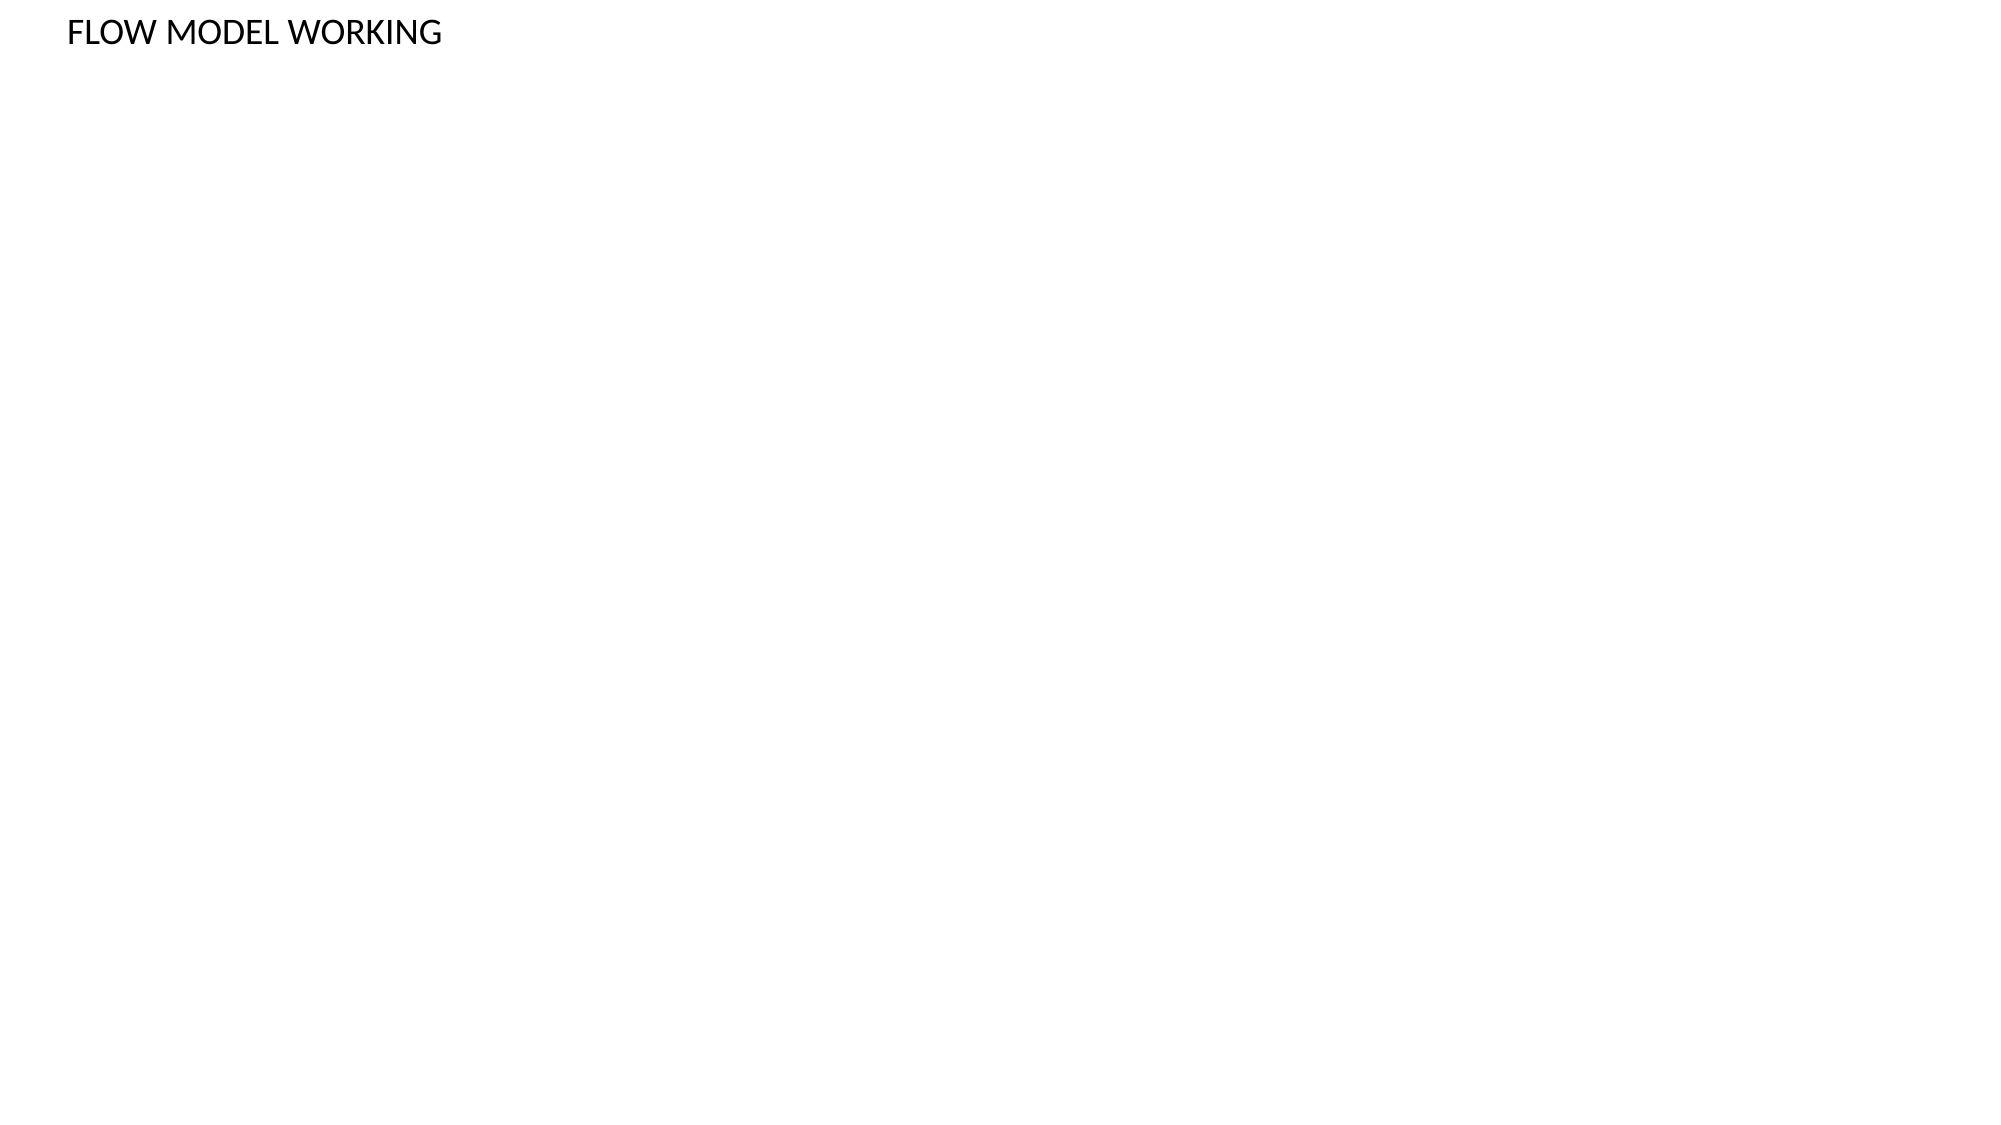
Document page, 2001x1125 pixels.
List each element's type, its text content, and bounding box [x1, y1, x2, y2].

text_box FLOW MODEL WORKING [52, 0, 924, 60]
